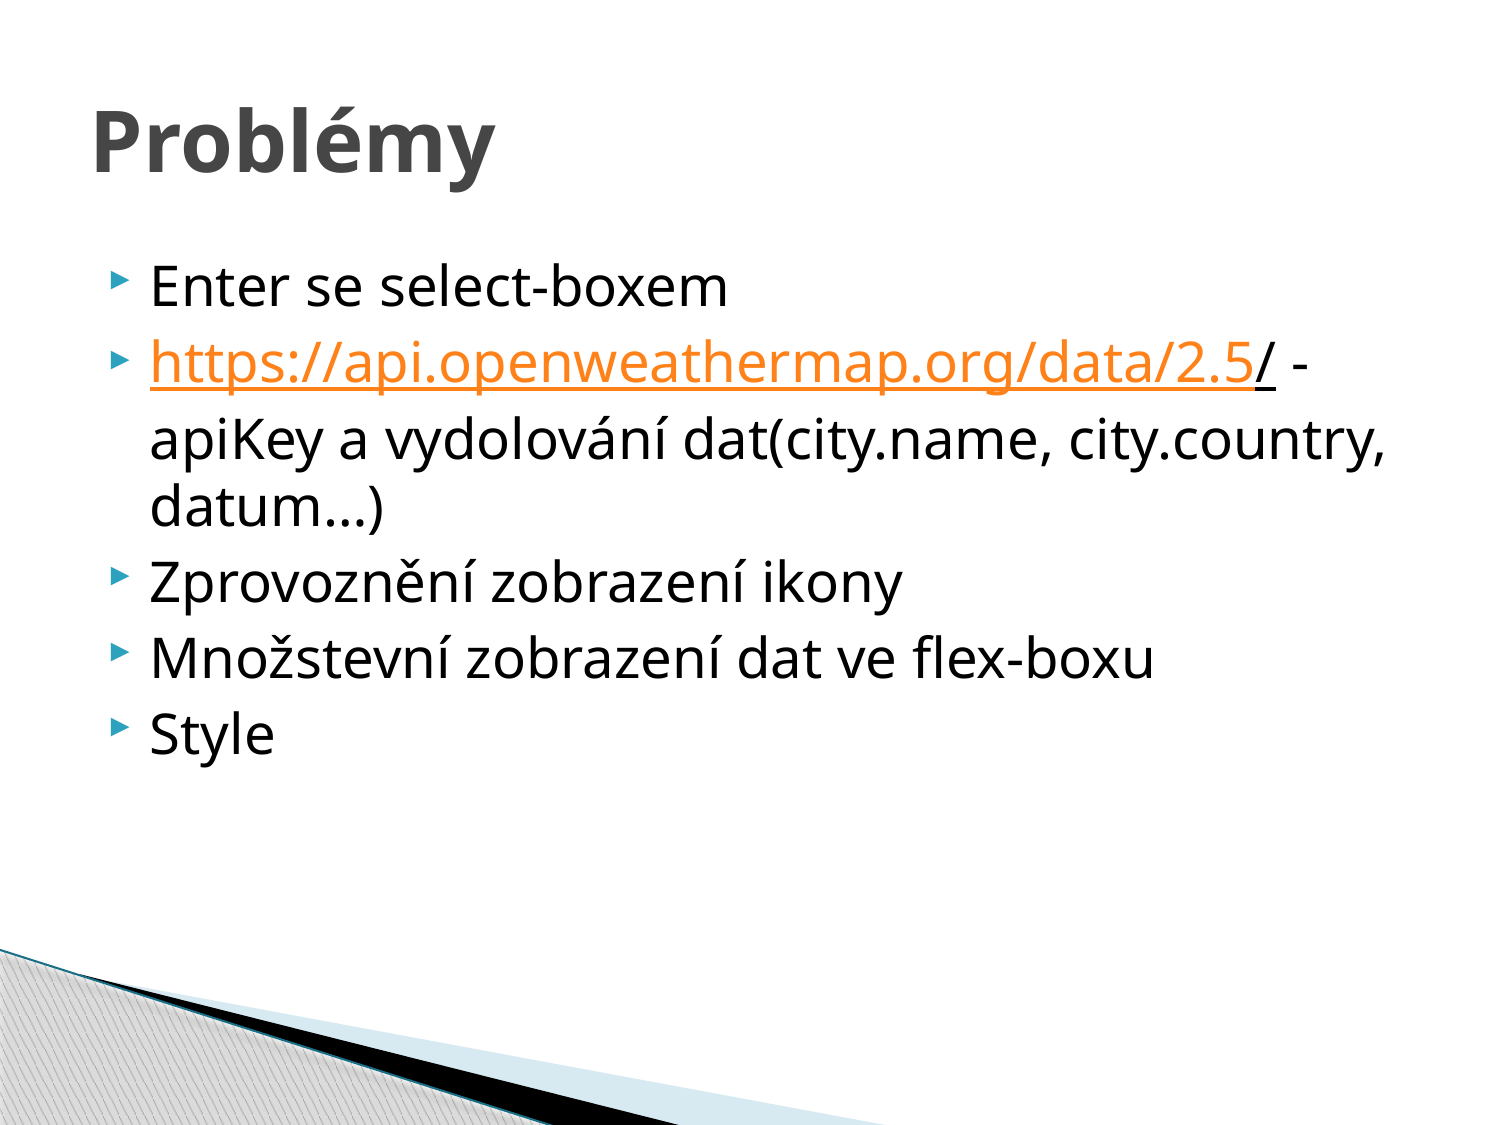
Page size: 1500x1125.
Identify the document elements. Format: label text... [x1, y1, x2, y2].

title Problémy [75, 45, 1425, 233]
list Enter se select-boxem https://api.openweathermap.org/data/2.5/ - apiKey a vydolování dat(city.name, city.country, datum…) Zprovoznění zobrazení ikony Množstevní zobrazení dat ve flex-boxu Style [75, 243, 1425, 986]
